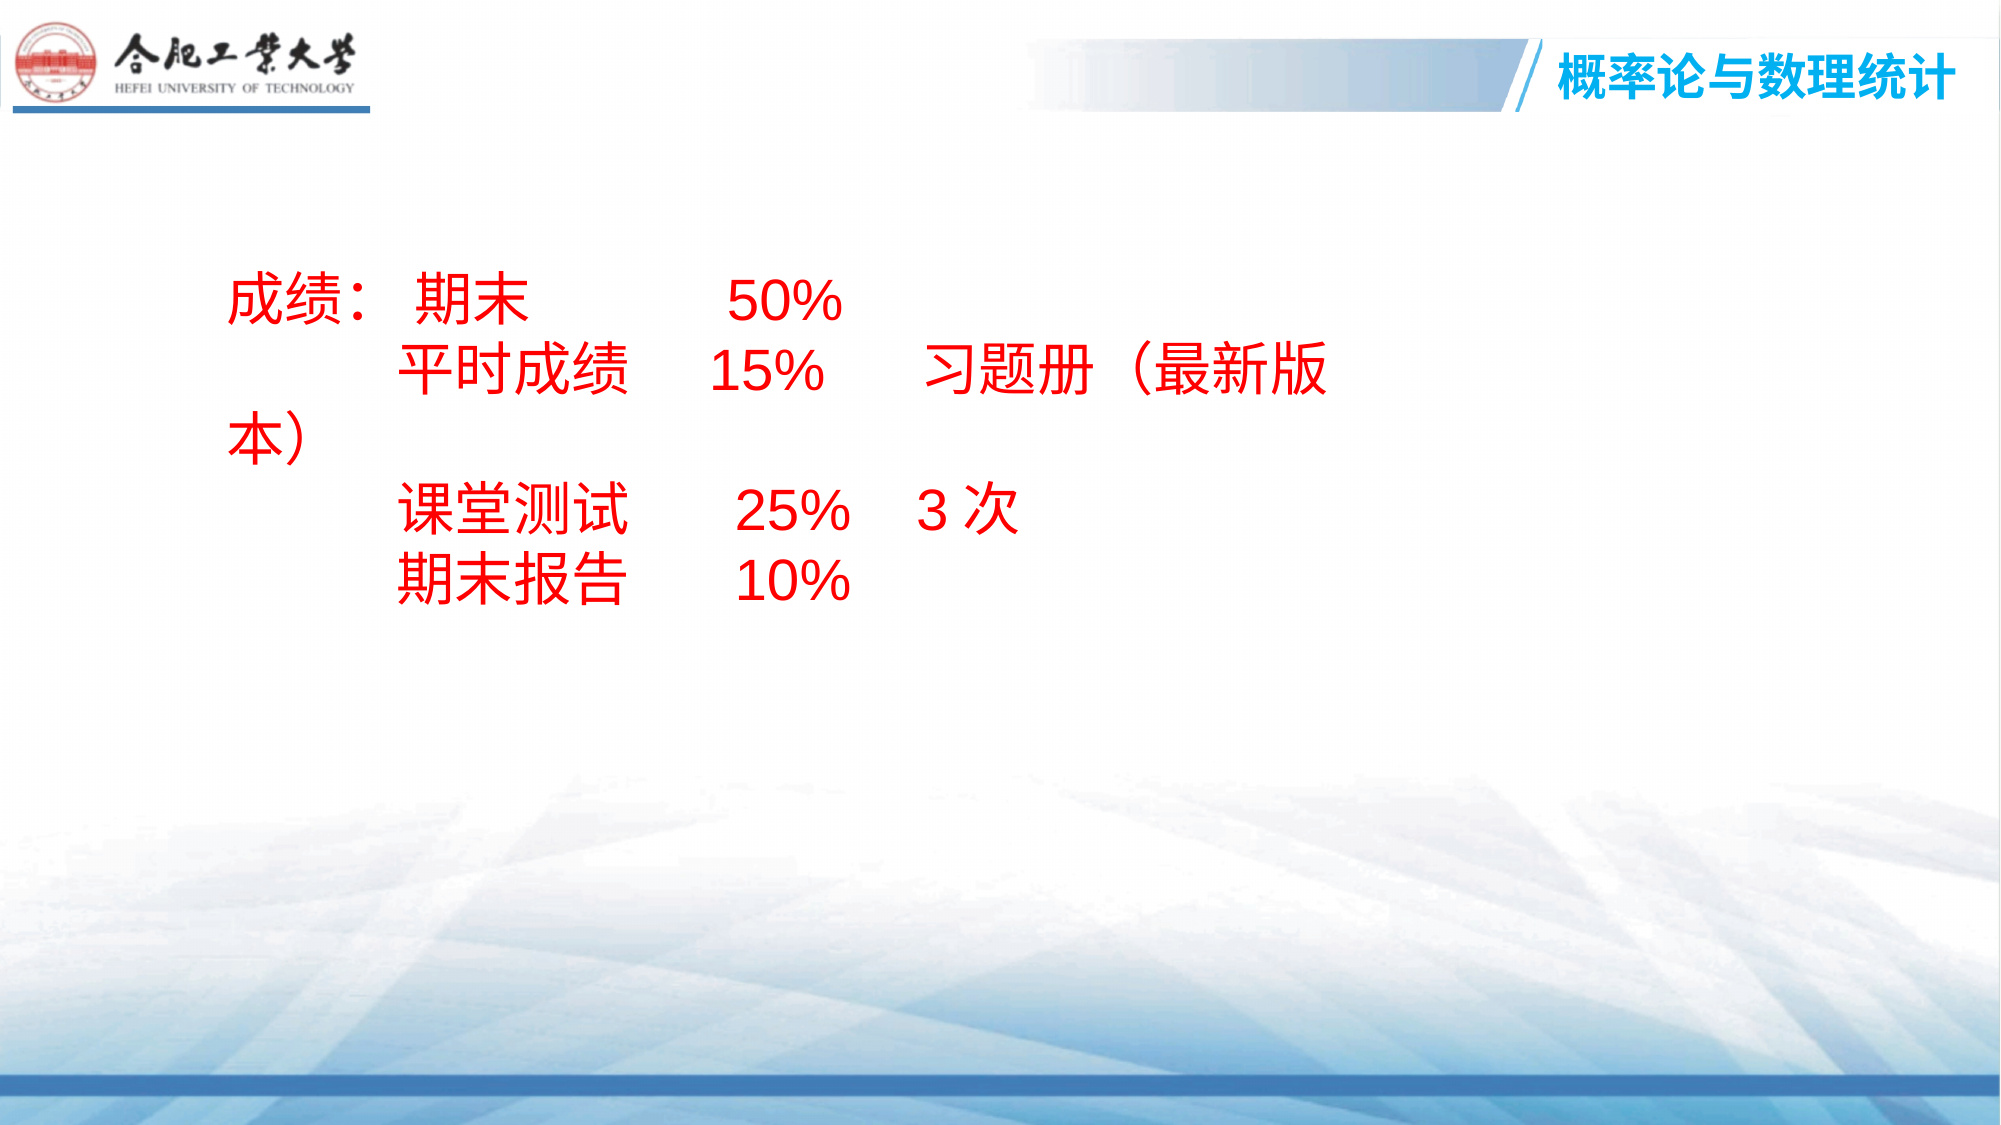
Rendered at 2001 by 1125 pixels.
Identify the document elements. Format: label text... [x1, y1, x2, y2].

picture [0, 0, 2001, 1125]
text_box 成绩： 期末 50% 平时成绩 15% 习题册（最新版本） 课堂测试 25% 3次 期末报告 10% [211, 254, 1444, 620]
